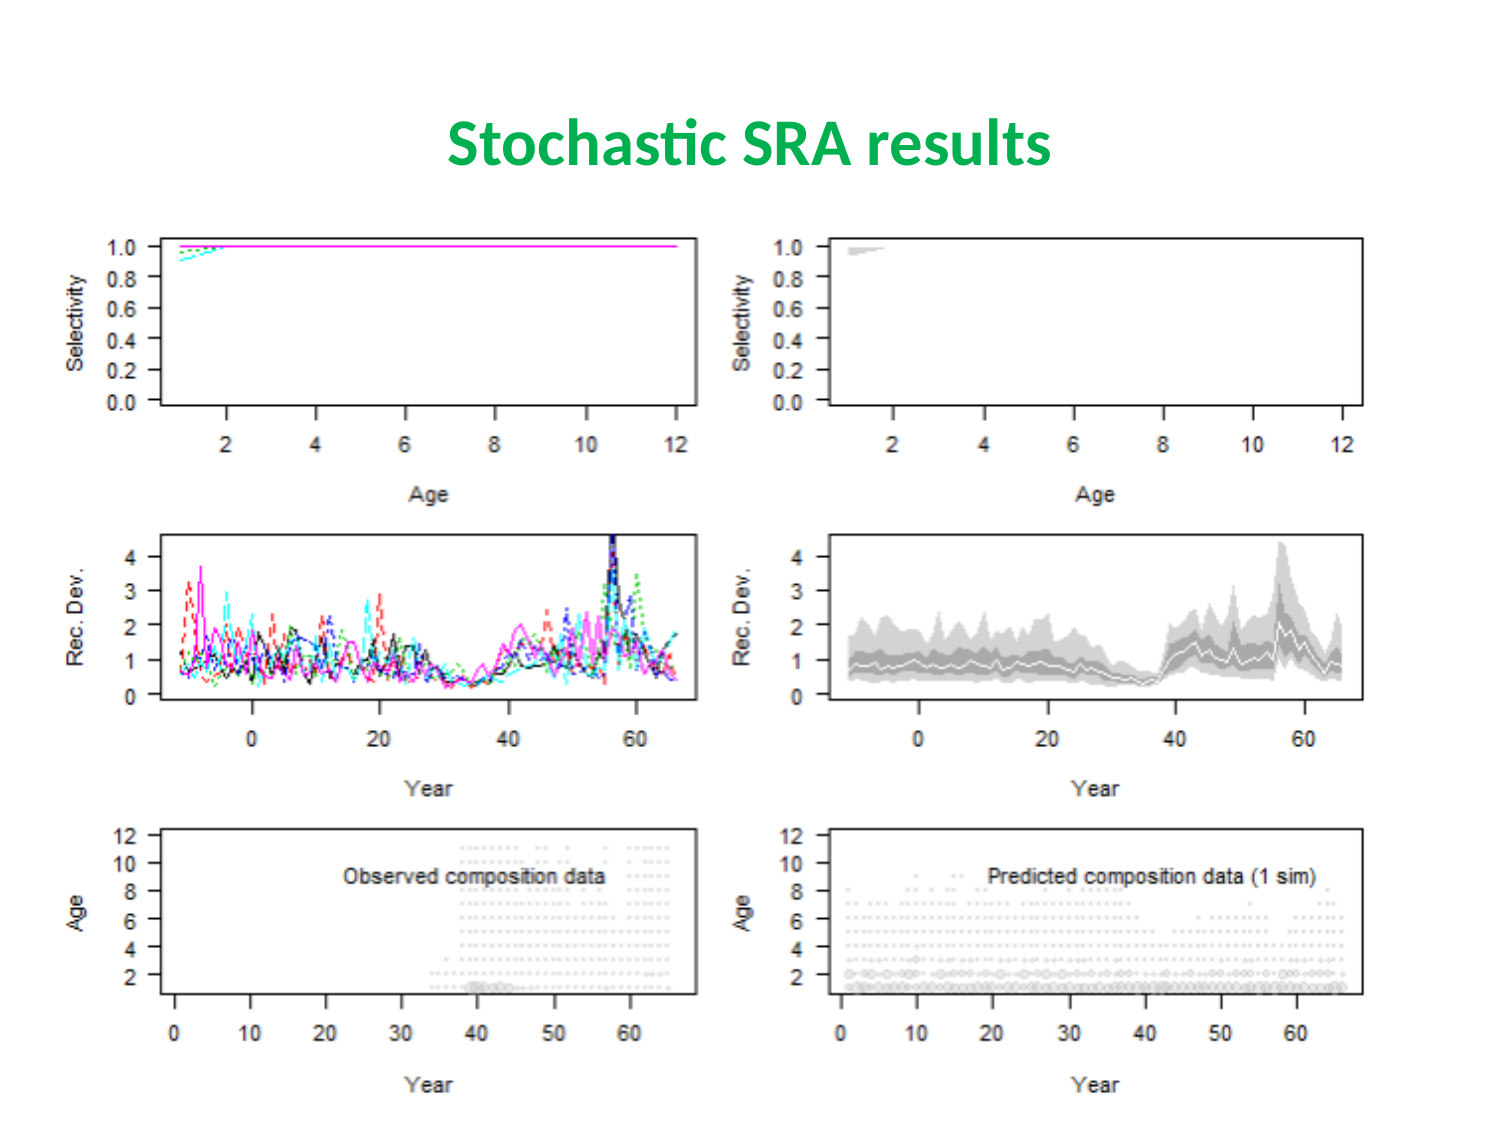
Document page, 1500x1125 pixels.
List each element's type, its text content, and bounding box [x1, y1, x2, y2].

title Stochastic SRA results [75, 45, 1425, 233]
picture [52, 220, 1389, 1105]
